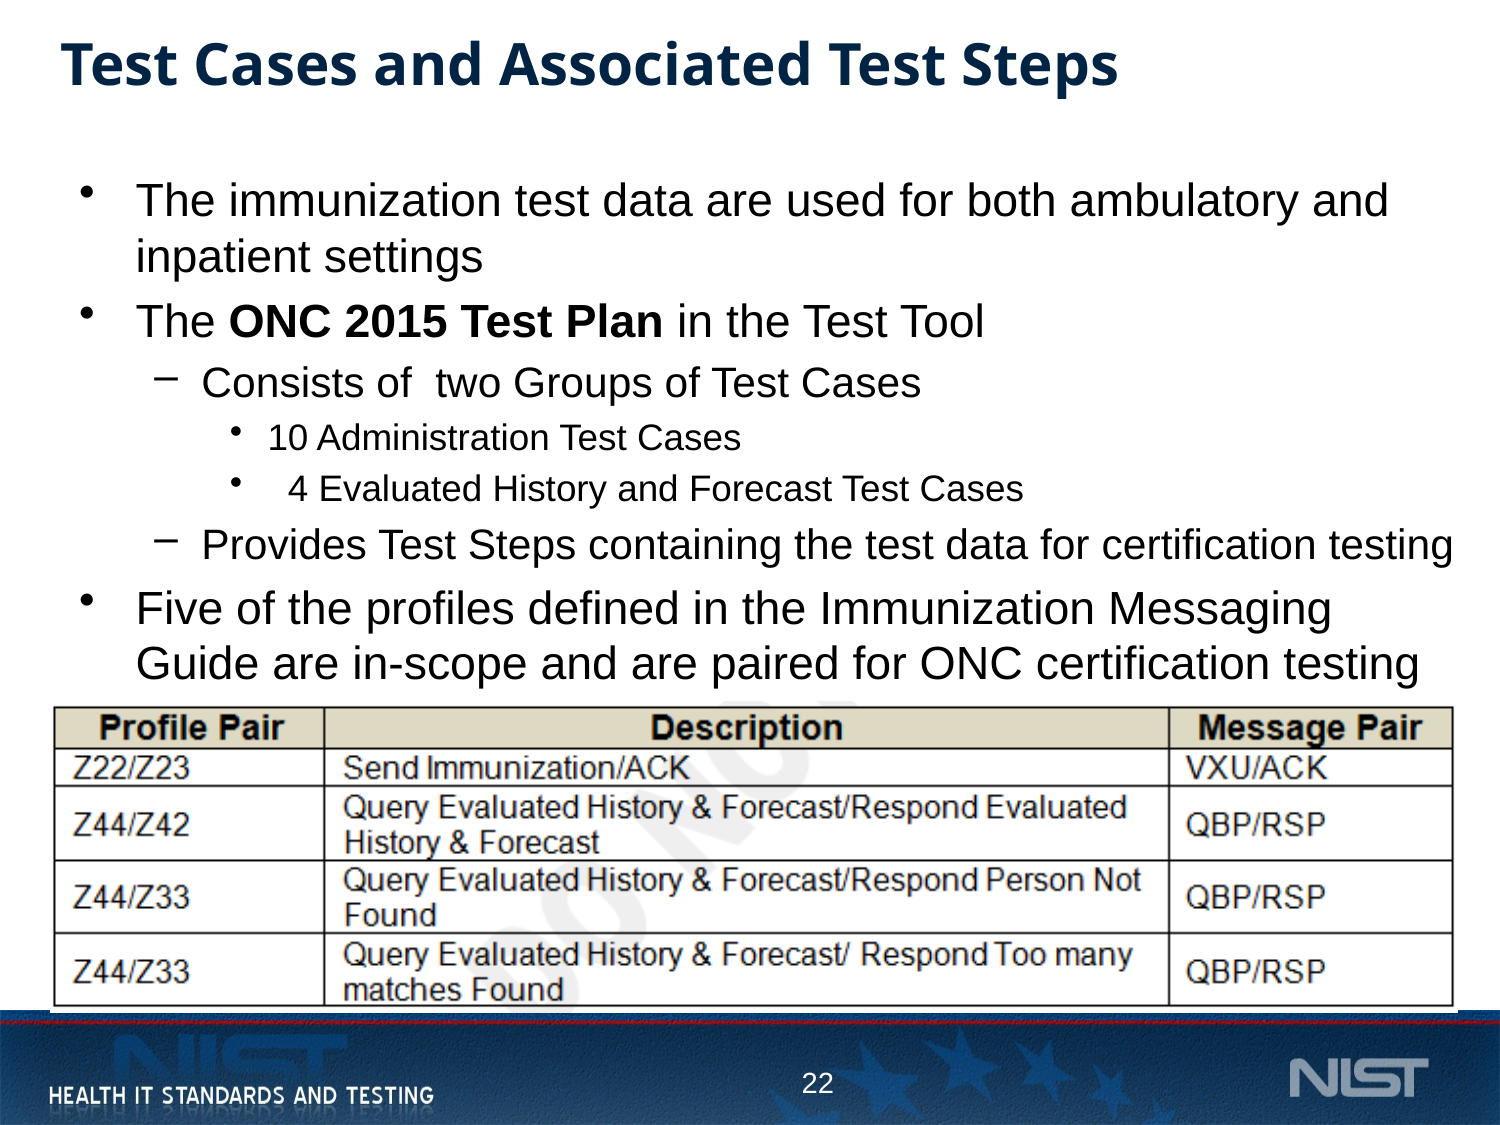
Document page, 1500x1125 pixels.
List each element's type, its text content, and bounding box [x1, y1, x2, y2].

list The immunization test data are used for both ambulatory and inpatient settings The ONC 2015 Test Plan in the Test Tool Consists of two Groups of Test Cases 10 Administration Test Cases 4 Evaluated History and Forecast Test Cases Provides Test Steps containing the test data for certification testing Five of the profiles defined in the Immunization Messaging Guide are in-scope and are paired for ONC certification testing [63, 162, 1476, 726]
picture [0, 701, 1500, 1125]
title Test Cases and Associated Test Steps [45, 19, 1396, 106]
slide_number 22 [642, 1056, 994, 1125]
